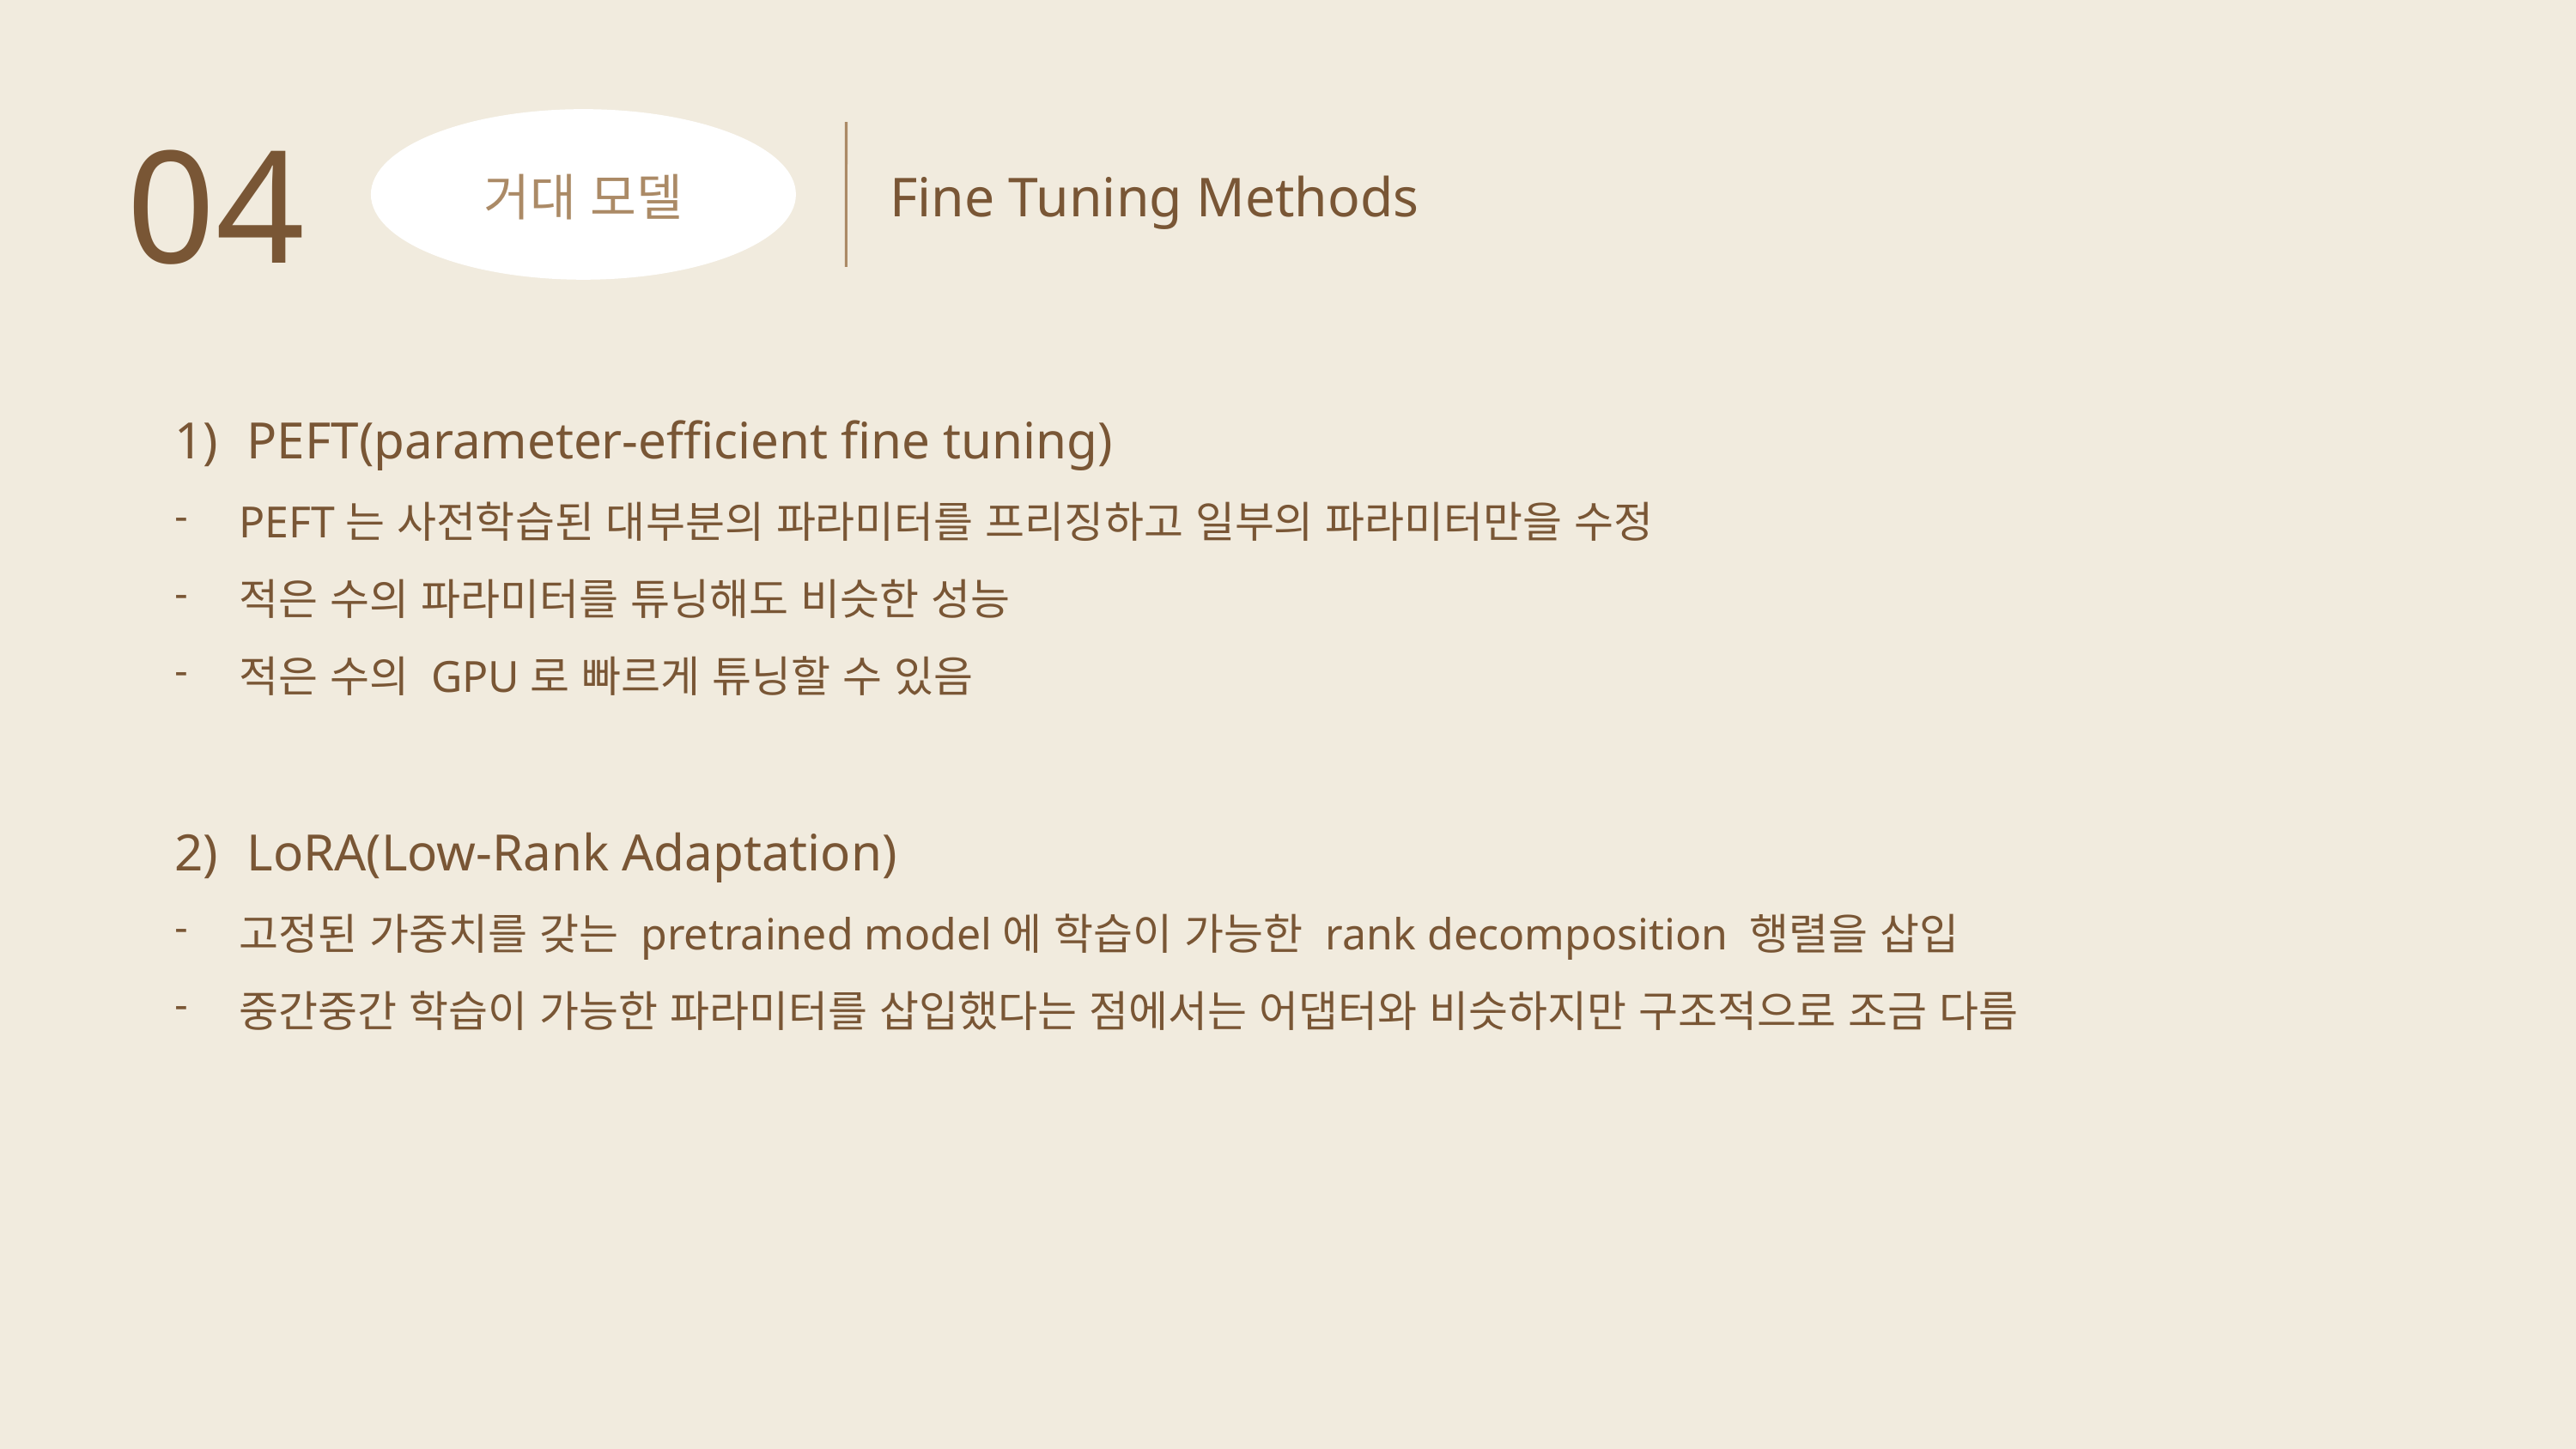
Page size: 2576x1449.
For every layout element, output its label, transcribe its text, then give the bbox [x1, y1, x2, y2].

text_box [126, 76, 1771, 281]
text_box PEFT(parameter-efficient fine tuning) PEFT는 사전학습된 대부분의 파라미터를 프리징하고 일부의 파라미터만을 수정 적은 수의 파라미터를 튜닝해도 비슷한 성능 적은 수의 GPU로 빠르게 튜닝할 수 있음 LoRA(Low-Rank Adaptation) 고정된 가중치를 갖는 pretrained model에 학습이 가능한 rank decomposition 행렬을 삽입 중간중간 학습이 가능한 파라미터를 삽입했다는 점에서는 어댑터와 비슷하지만 구조적으로 조금 다름 [174, 379, 2469, 1216]
